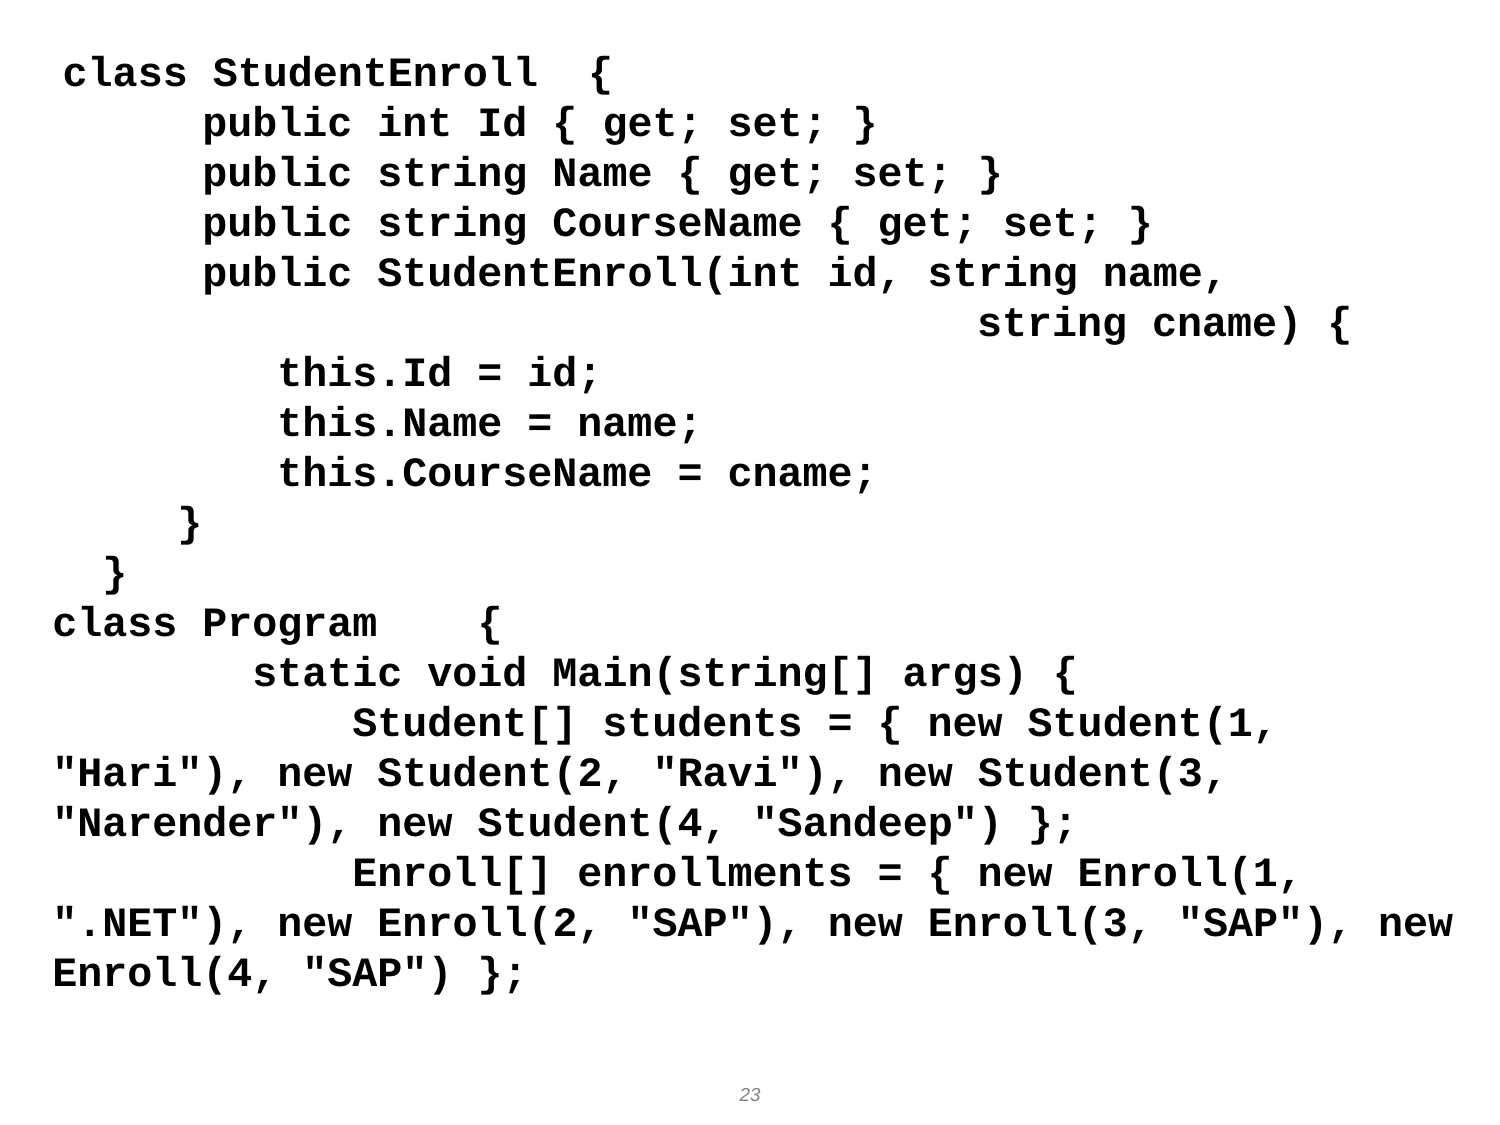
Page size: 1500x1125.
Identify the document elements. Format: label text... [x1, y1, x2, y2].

text_box class StudentEnroll { public int Id { get; set; } public string Name { get; set; } public string CourseName { get; set; } public StudentEnroll(int id, string name, string cname) { this.Id = id; this.Name = name; this.CourseName = cname; } } class Program { static void Main(string[] args) { Student[] students = { new Student(1, "Hari"), new Student(2, "Ravi"), new Student(3, "Narender"), new Student(4, "Sandeep") }; Enroll[] enrollments = { new Enroll(1, ".NET"), new Enroll(2, "SAP"), new Enroll(3, "SAP"), new Enroll(4, "SAP") }; [37, 37, 1475, 1003]
slide_number 23 [574, 1074, 926, 1115]
